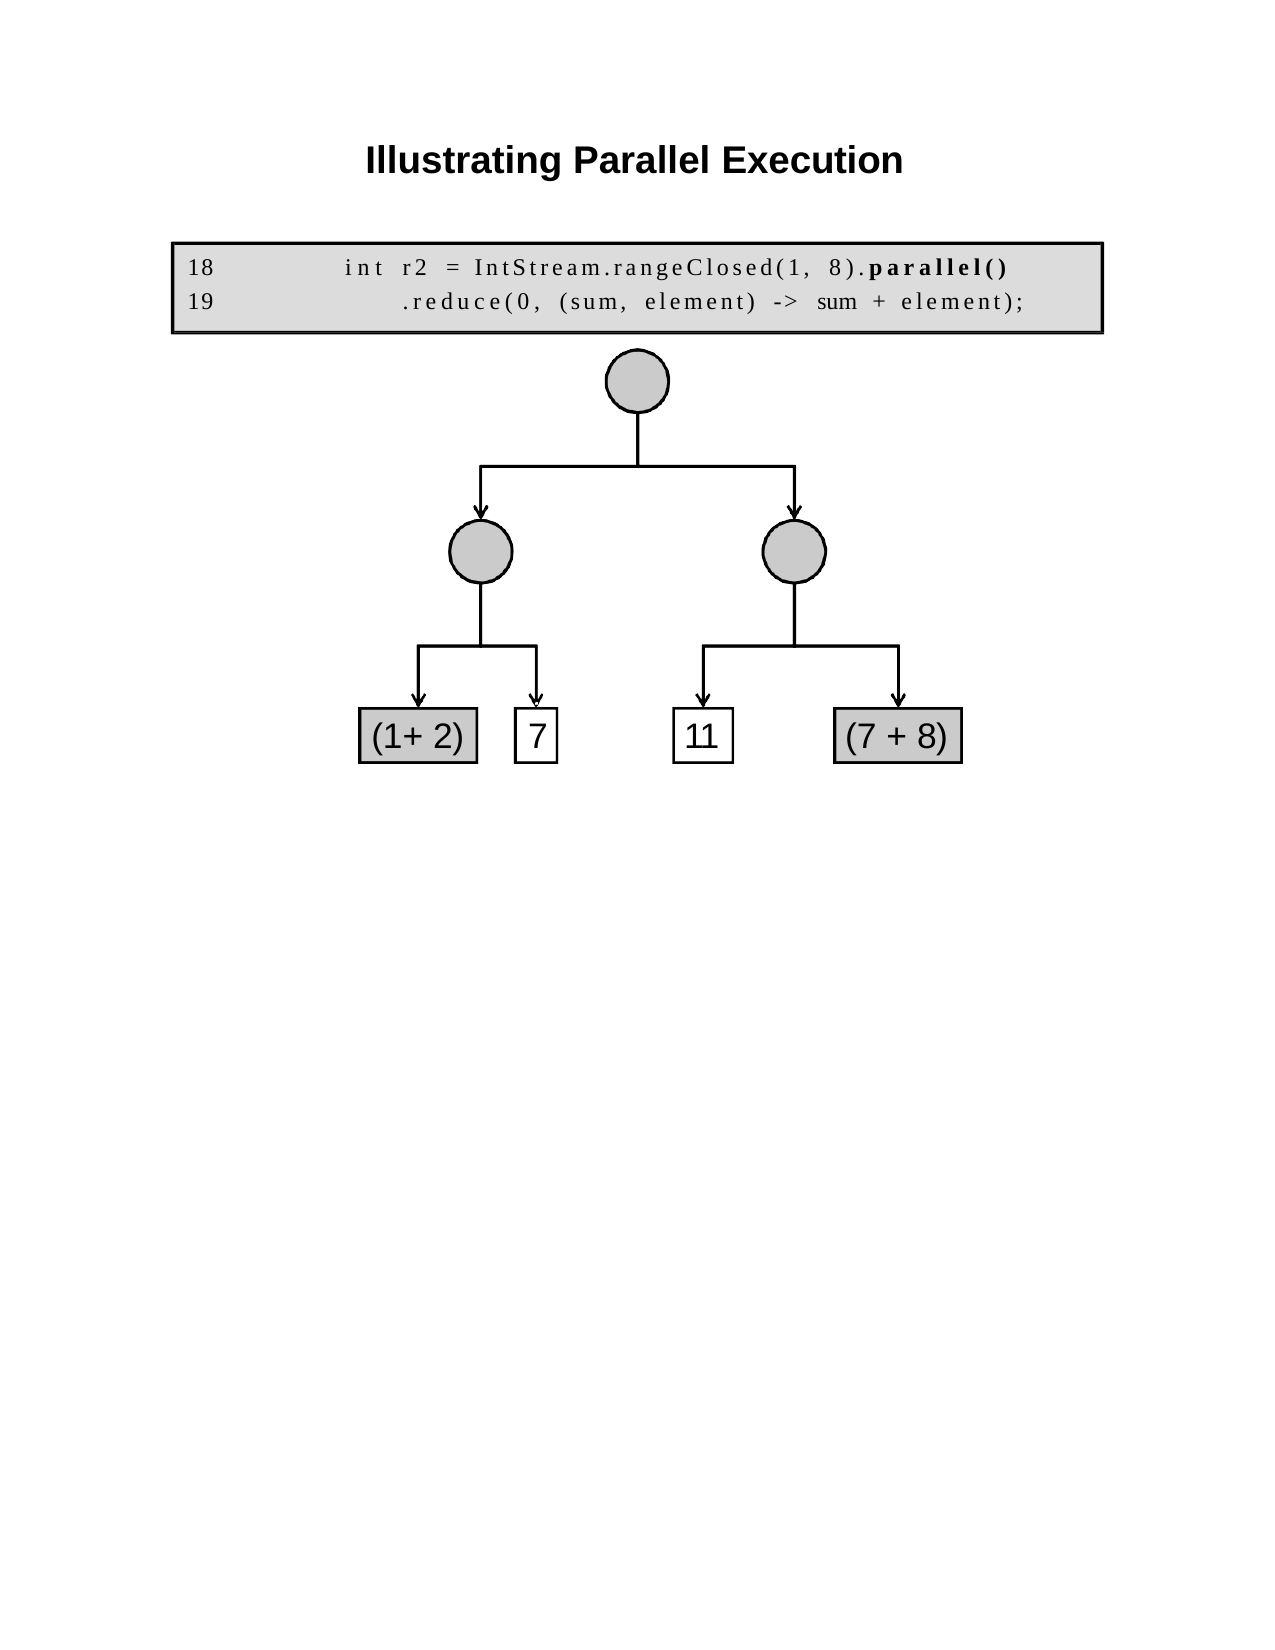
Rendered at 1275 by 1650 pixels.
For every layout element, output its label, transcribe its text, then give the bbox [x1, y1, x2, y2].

picture [358, 348, 963, 764]
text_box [170, 241, 1105, 335]
text_box Illustrating Parallel Execution [363, 132, 912, 181]
